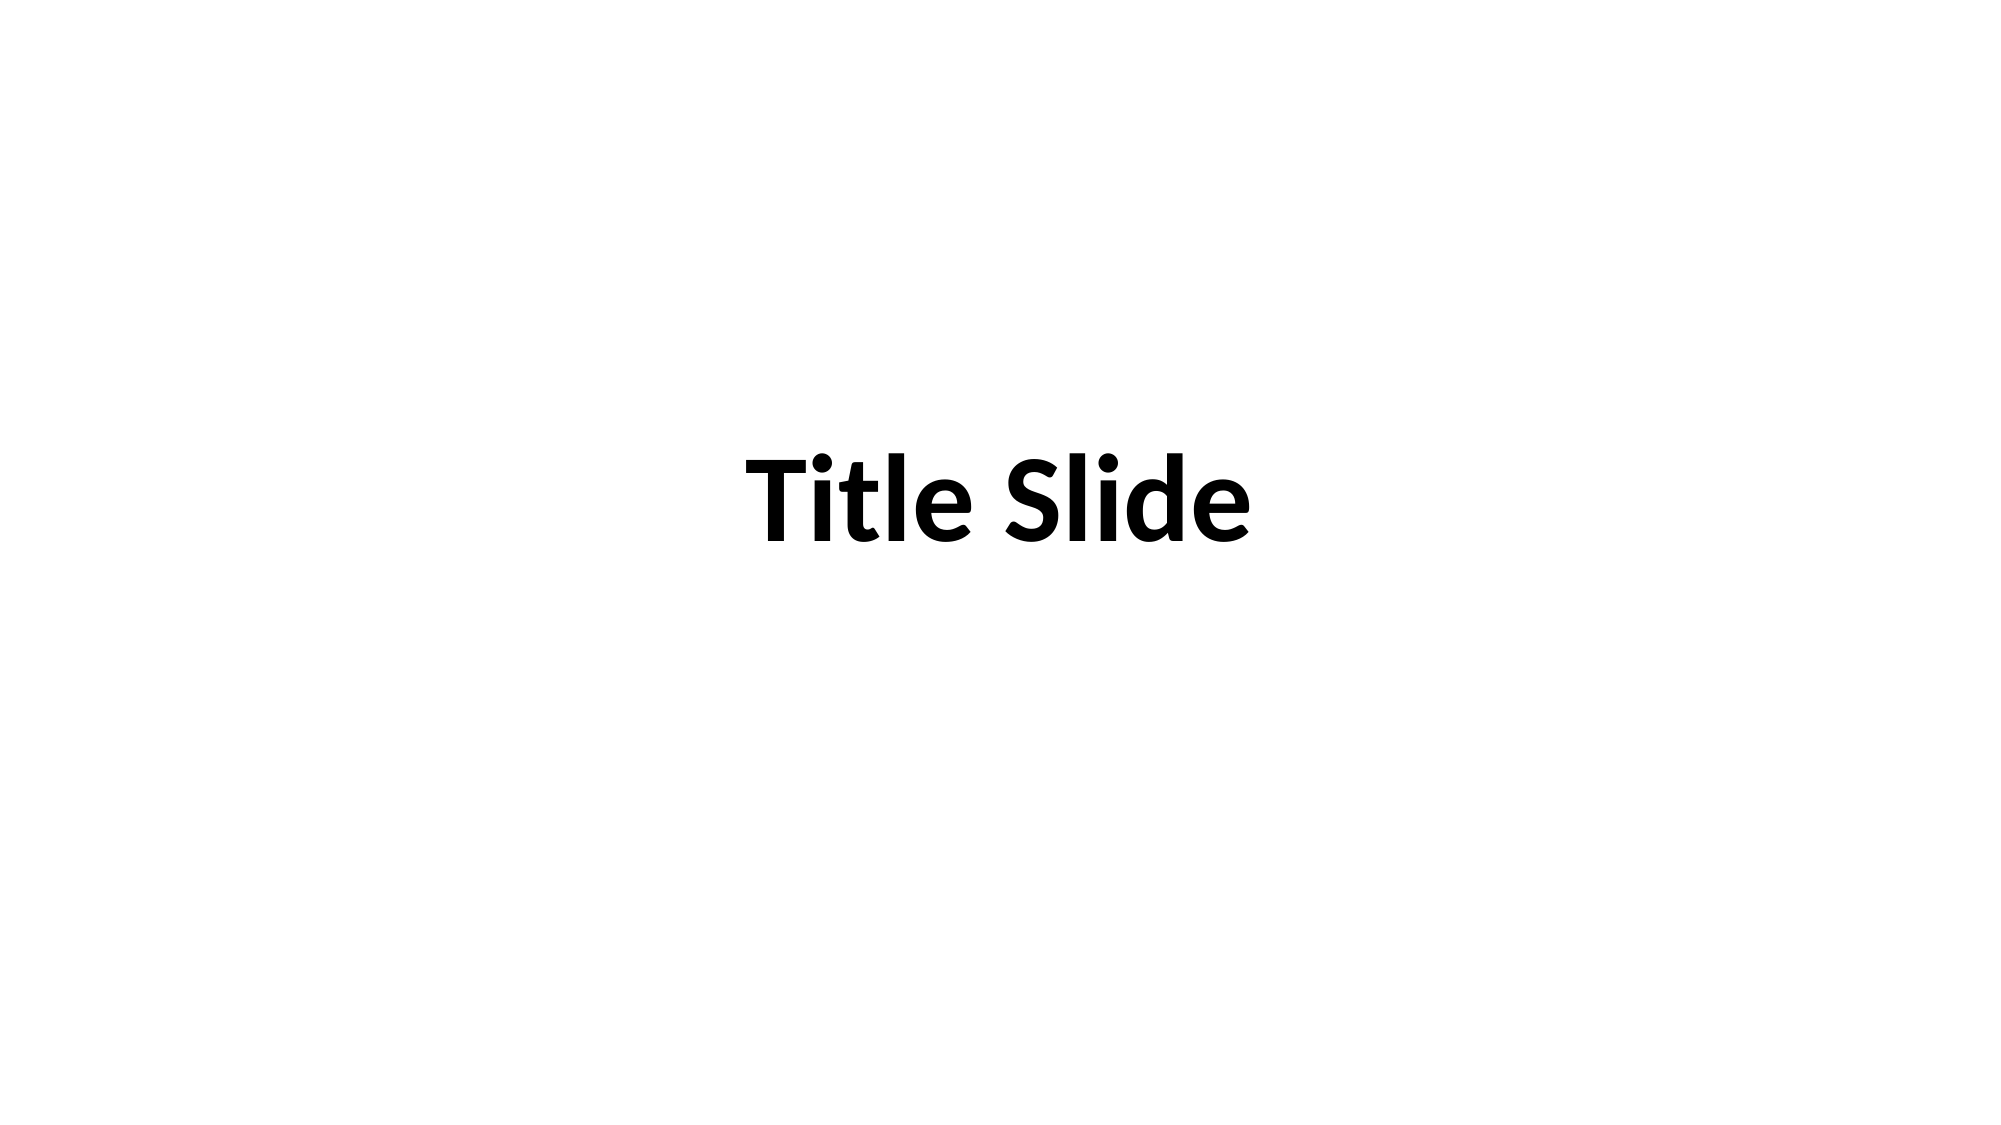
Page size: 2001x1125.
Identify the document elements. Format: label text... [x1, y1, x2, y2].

title Title Slide [249, 184, 1750, 576]
